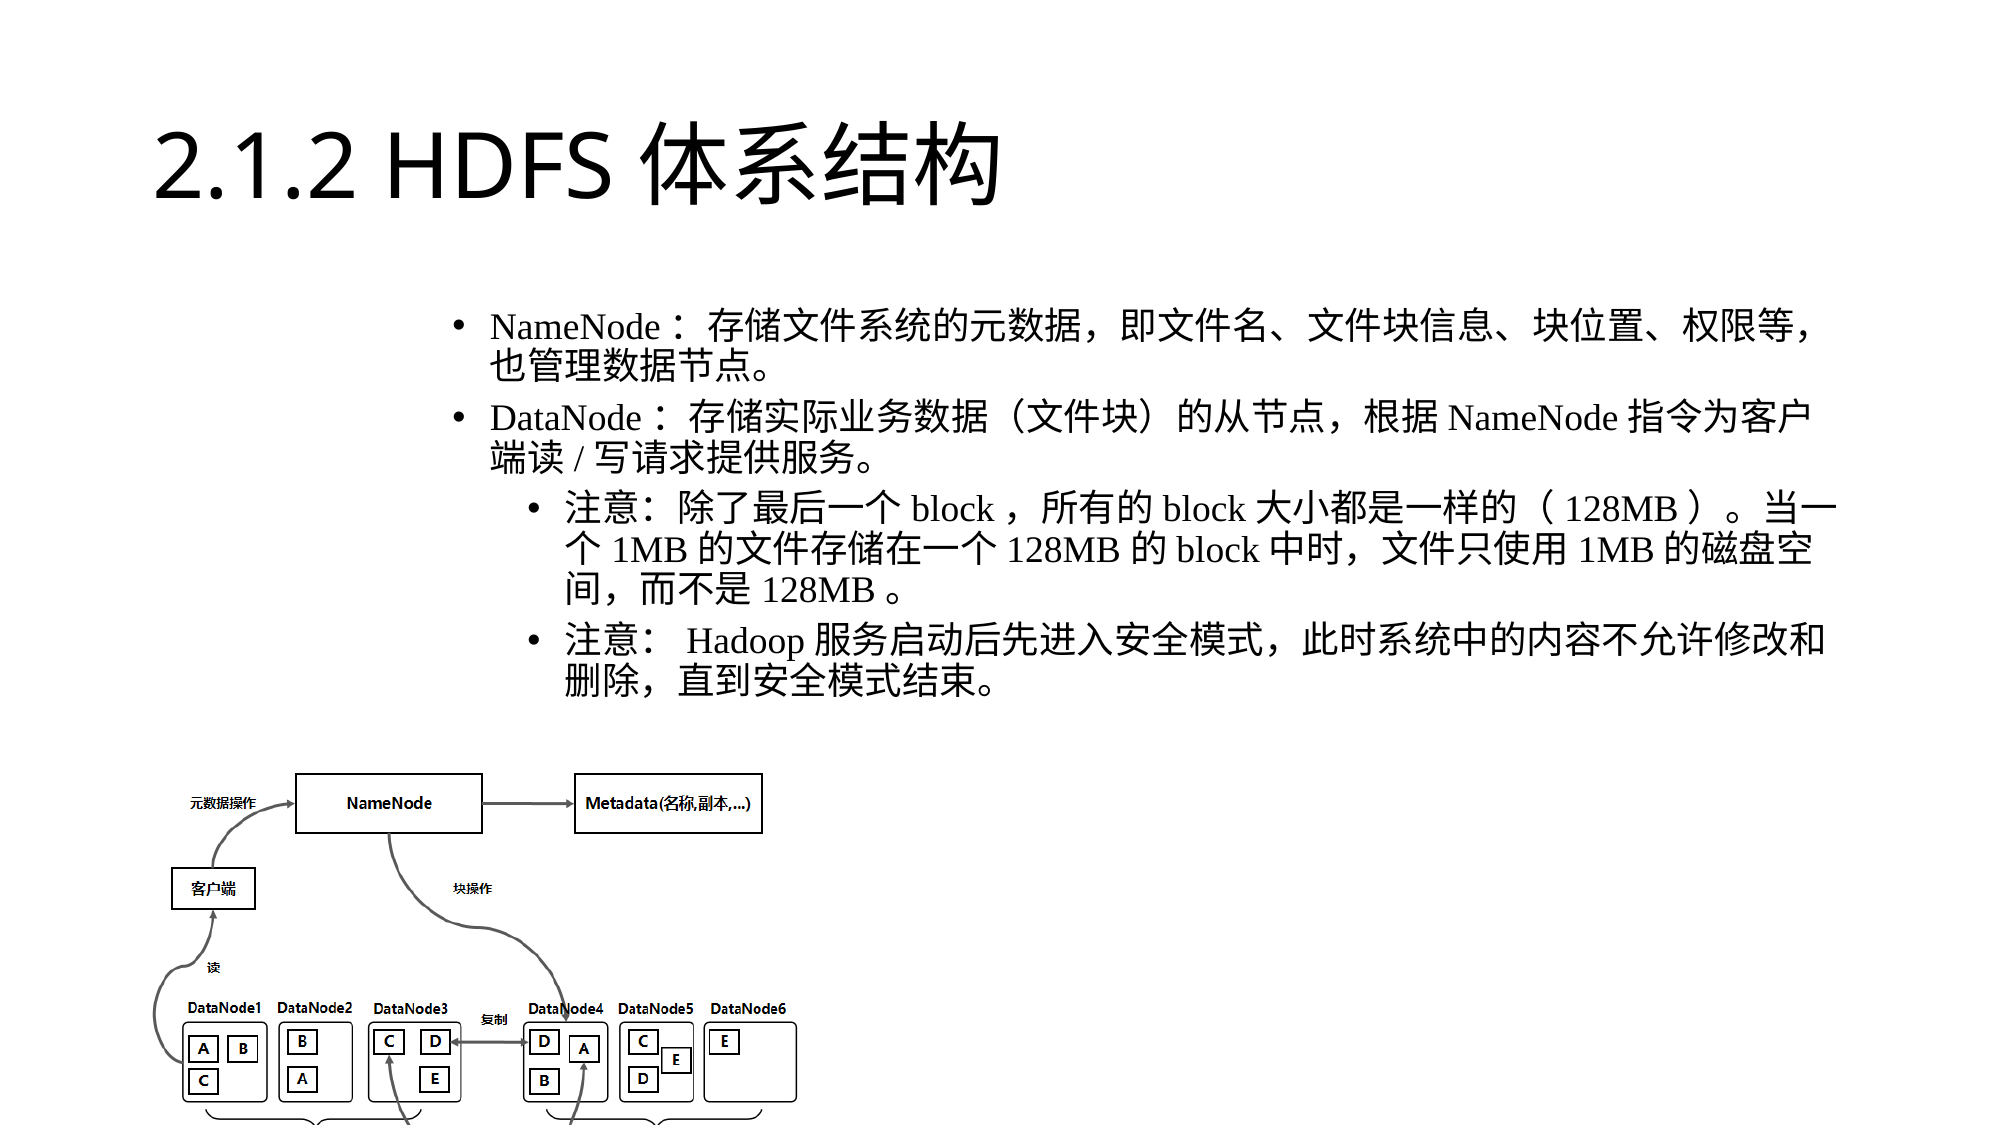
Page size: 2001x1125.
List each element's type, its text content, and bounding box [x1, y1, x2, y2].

list NameNode：存储文件系统的元数据，即文件名、文件块信息、块位置、权限等，也管理数据节点。 DataNode：存储实际业务数据（文件块）的从节点，根据NameNode指令为客户端读/写请求提供服务。 注意：除了最后一个block，所有的block大小都是一样的（128MB）。当一个1MB的文件存储在一个128MB的block中时，文件只使用1MB的磁盘空间，而不是128MB。 注意：Hadoop服务启动后先进入安全模式，此时系统中的内容不允许修改和删除，直到安全模式结束。 [137, 299, 1863, 1014]
title 2.1.2 HDFS体系结构 [137, 59, 1863, 278]
picture [149, 764, 803, 1125]
